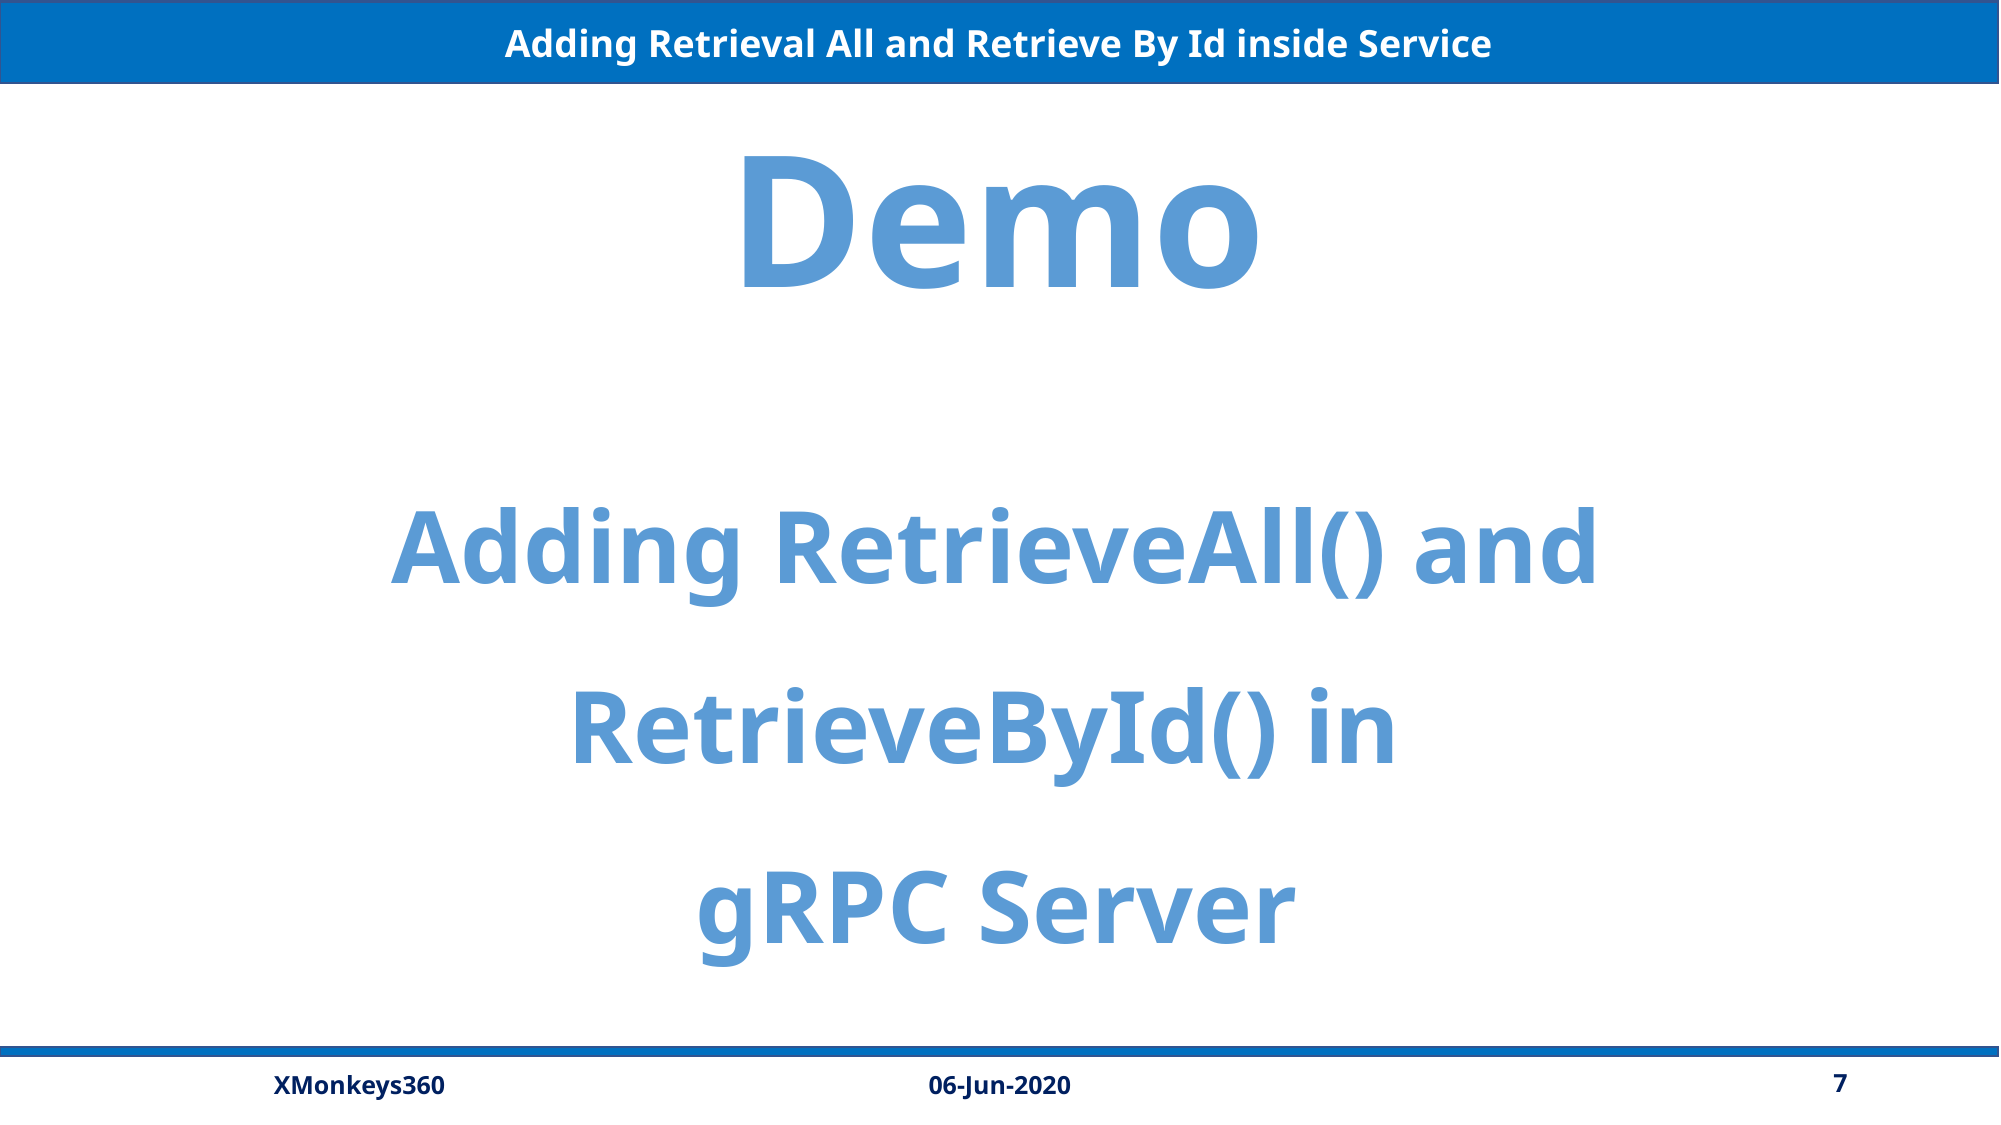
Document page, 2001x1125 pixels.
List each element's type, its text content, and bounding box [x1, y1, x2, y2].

text_box [0, 1046, 1999, 1057]
footer 06-Jun-2020 [697, 1054, 1338, 1115]
text_box Adding Retrieval All and Retrieve By Id inside Service [0, 0, 1999, 84]
text_box Demo Adding RetrieveAll() and RetrieveById() in gRPC Server [376, 96, 1619, 971]
slide_number 7 [1412, 1054, 1863, 1115]
text_box XMonkeys360 [21, 1054, 697, 1115]
